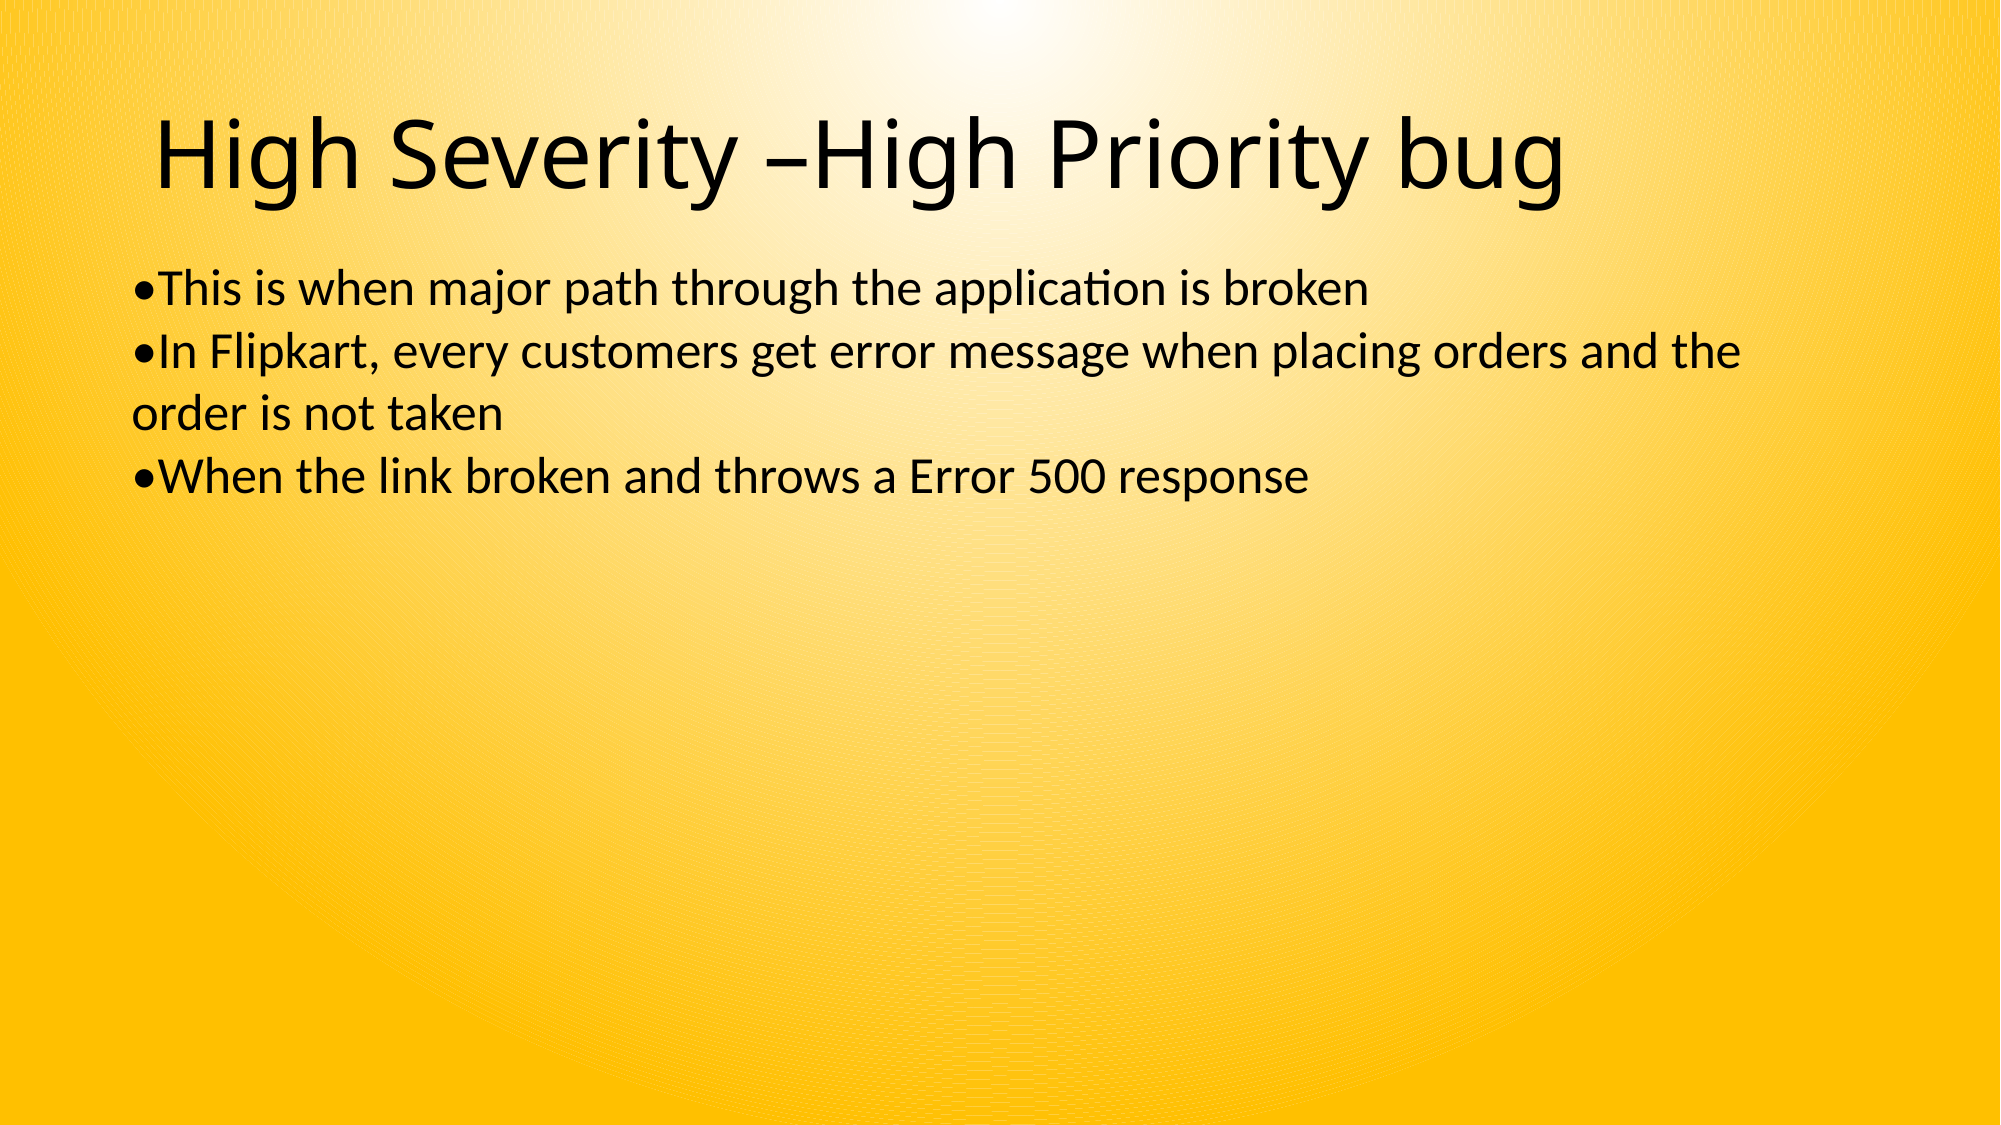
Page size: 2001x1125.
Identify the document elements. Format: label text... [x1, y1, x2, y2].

text_box •This is when major path through the application is broken •In Flipkart, every customers get error message when placing orders and the order is not taken •When the link broken and throws a Error 500 response [116, 246, 1807, 512]
title High Severity –High Priority bug [137, 96, 1828, 563]
